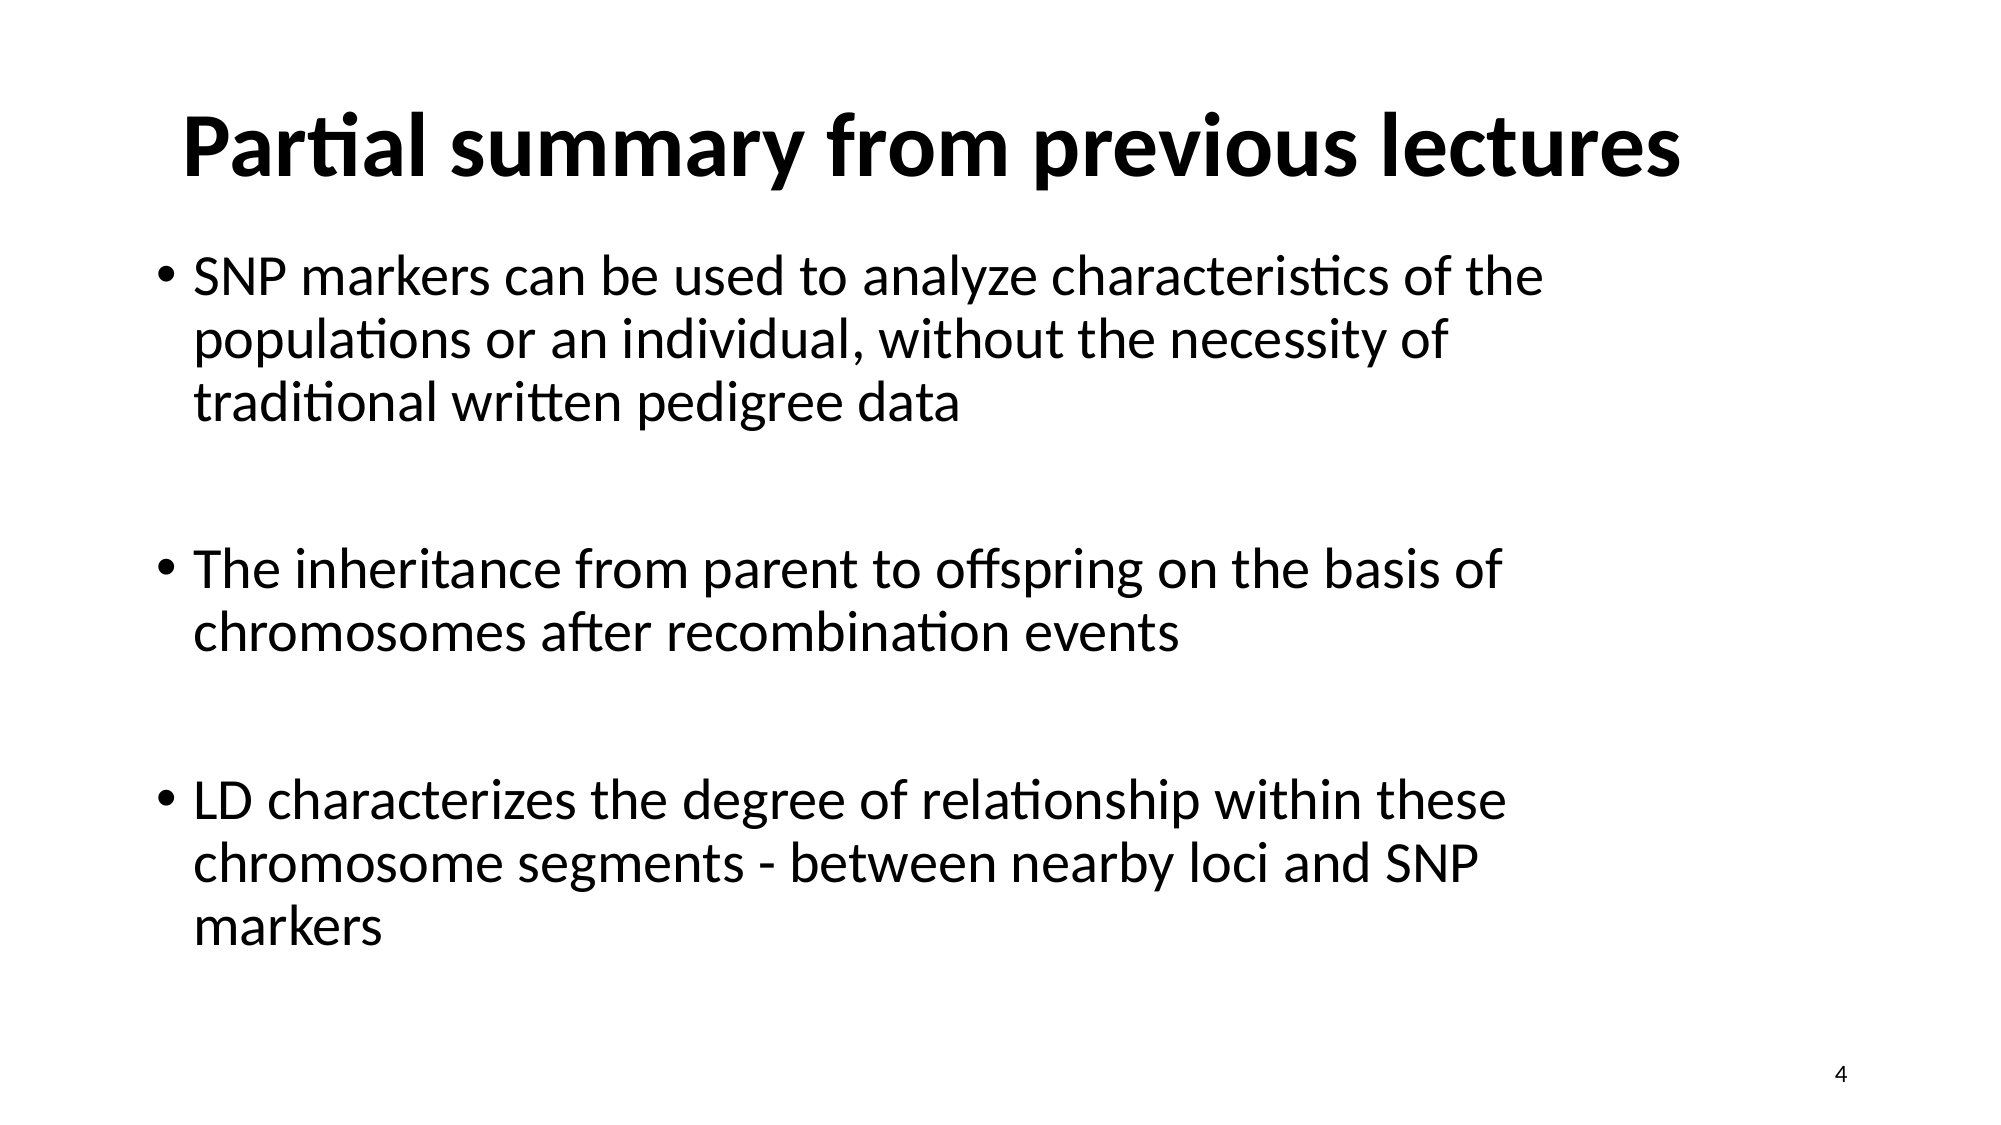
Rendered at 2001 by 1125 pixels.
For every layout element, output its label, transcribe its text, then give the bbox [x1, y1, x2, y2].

slide_number 4 [1412, 1042, 1863, 1103]
title Partial summary from previous lectures [167, 53, 1765, 242]
list SNP markers can be used to analyze characteristics of the populations or an individual, without the necessity of traditional written pedigree data The inheritance from parent to offspring on the basis of chromosomes after recombination events LD characterizes the degree of relationship within these chromosome segments - between nearby loci and SNP markers [141, 237, 1687, 981]
